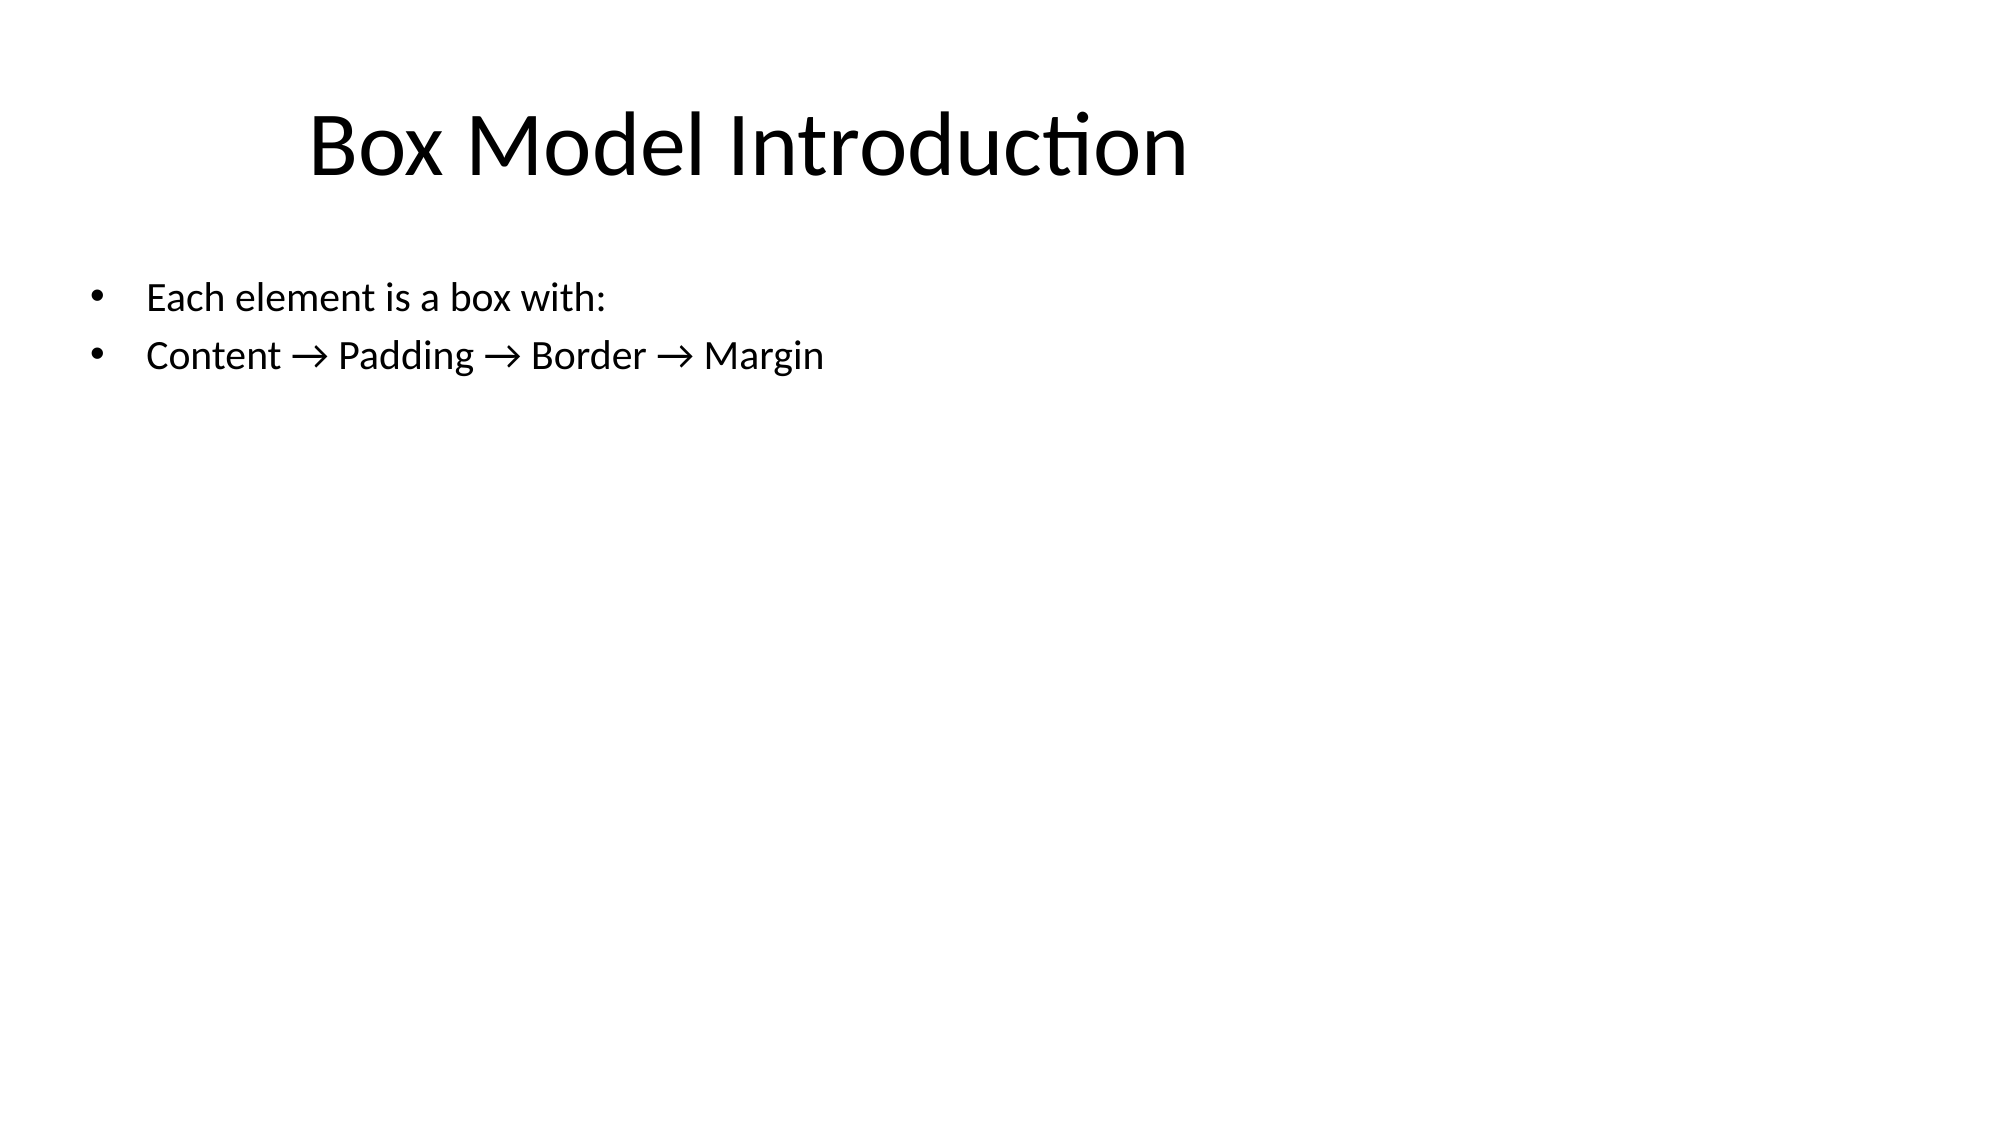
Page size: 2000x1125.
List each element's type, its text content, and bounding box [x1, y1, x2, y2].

list Each element is a box with: Content → Padding → Border → Margin [75, 262, 1425, 1005]
title Box Model Introduction [75, 45, 1425, 233]
